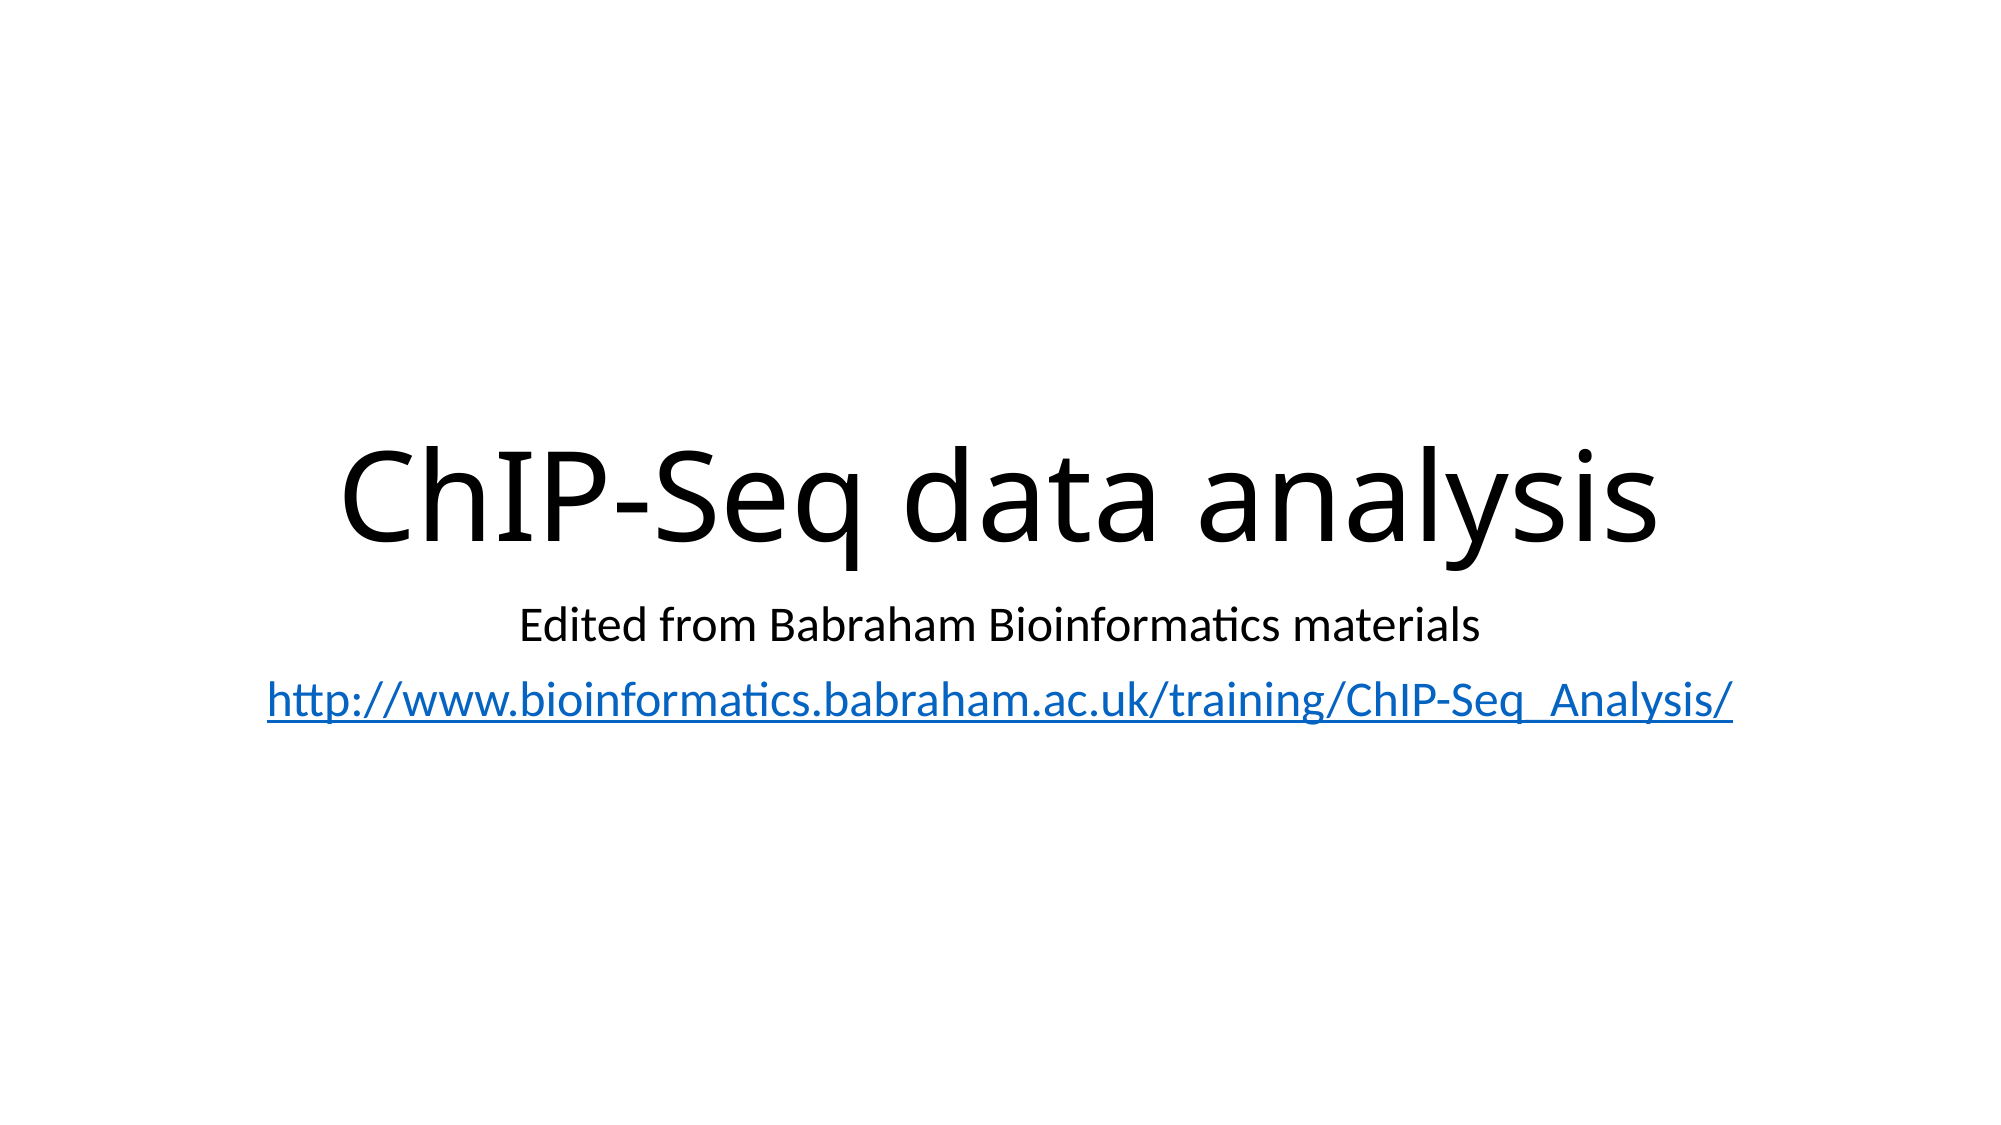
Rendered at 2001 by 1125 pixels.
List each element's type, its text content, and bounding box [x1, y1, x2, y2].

title ChIP-Seq data analysis [249, 184, 1750, 576]
subtitle Edited from Babraham Bioinformatics materials http://www.bioinformatics.babraham.ac.uk/training/ChIP-Seq_Analysis/ [249, 590, 1750, 863]
